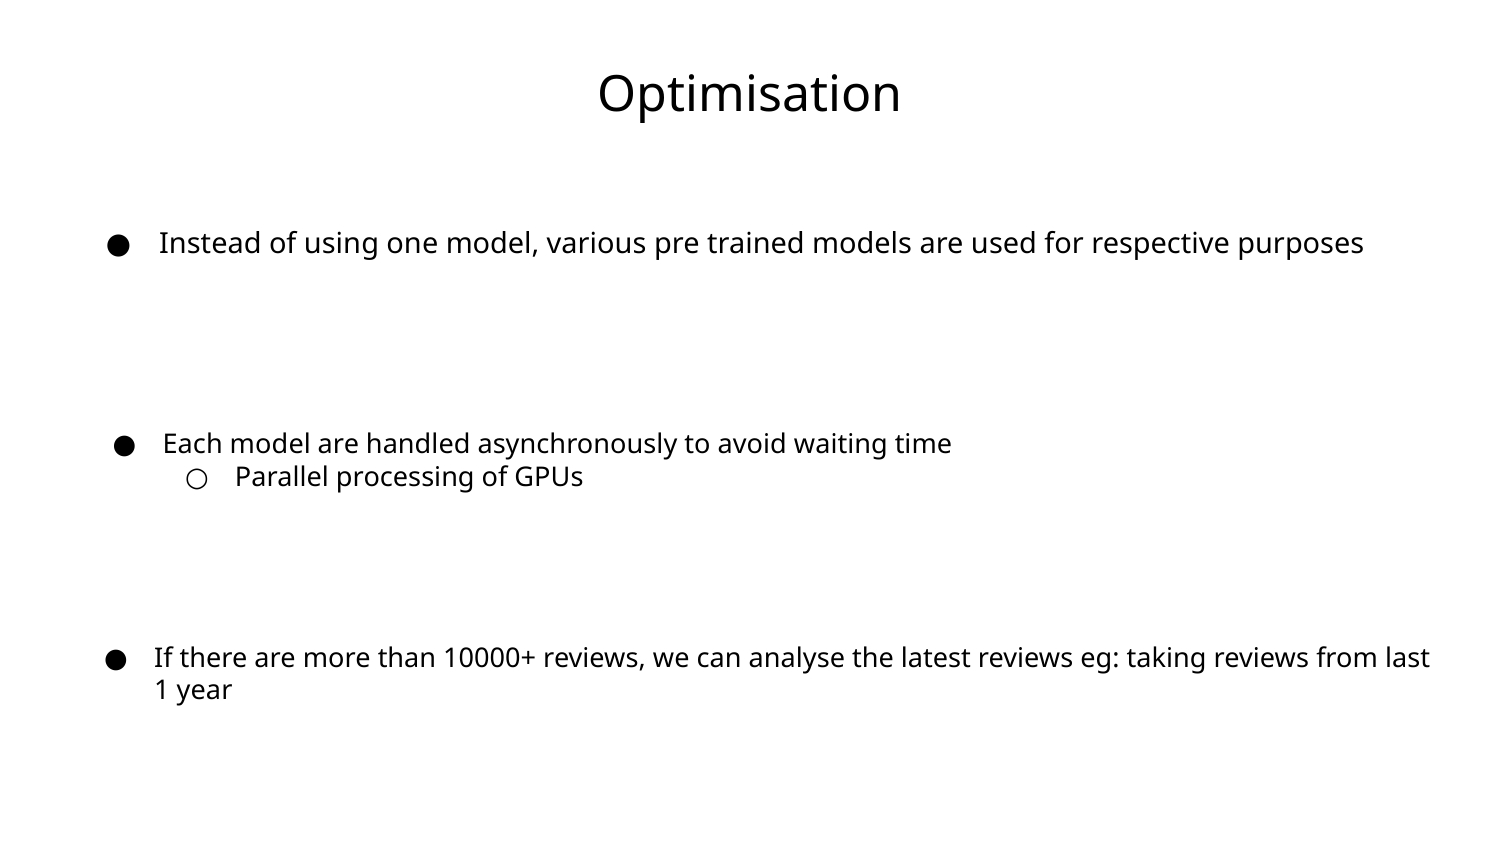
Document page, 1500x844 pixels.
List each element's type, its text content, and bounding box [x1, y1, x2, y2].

title Optimisation [51, 46, 1449, 175]
title If there are more than 10000+ reviews, we can analyse the latest reviews eg: taking reviews from last 1 year [66, 592, 1465, 722]
title Each model are handled asynchronously to avoid waiting time Parallel processing of GPUs [75, 379, 1473, 508]
title Instead of using one model, various pre trained models are used for respective purposes [66, 174, 1465, 304]
